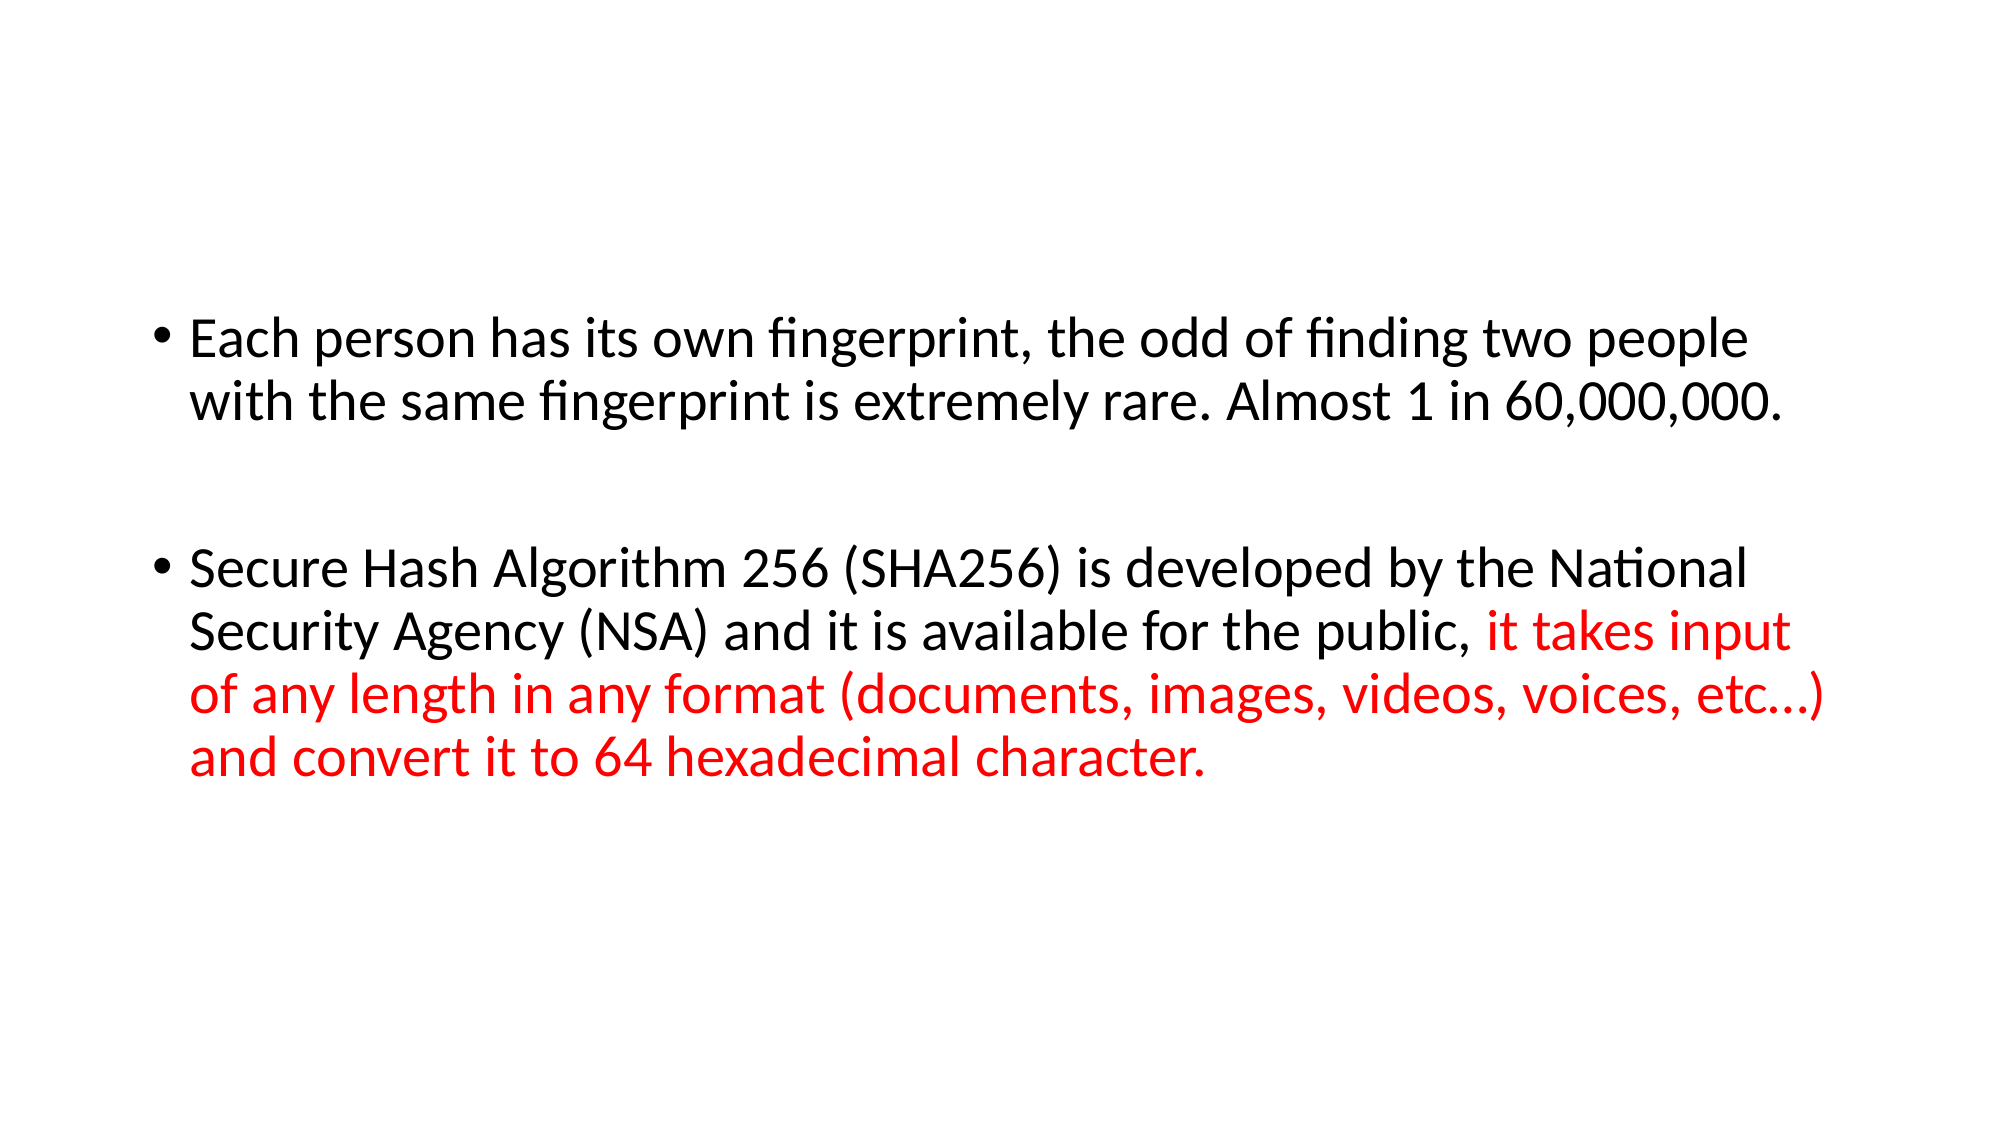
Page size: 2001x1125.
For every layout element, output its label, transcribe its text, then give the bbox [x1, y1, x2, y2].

list Each person has its own fingerprint, the odd of finding two people with the same fingerprint is extremely rare. Almost 1 in 60,000,000. Secure Hash Algorithm 256 (SHA256) is developed by the National Security Agency (NSA) and it is available for the public, it takes input of any length in any format (documents, images, videos, voices, etc…) and convert it to 64 hexadecimal character. [137, 299, 1863, 1014]
